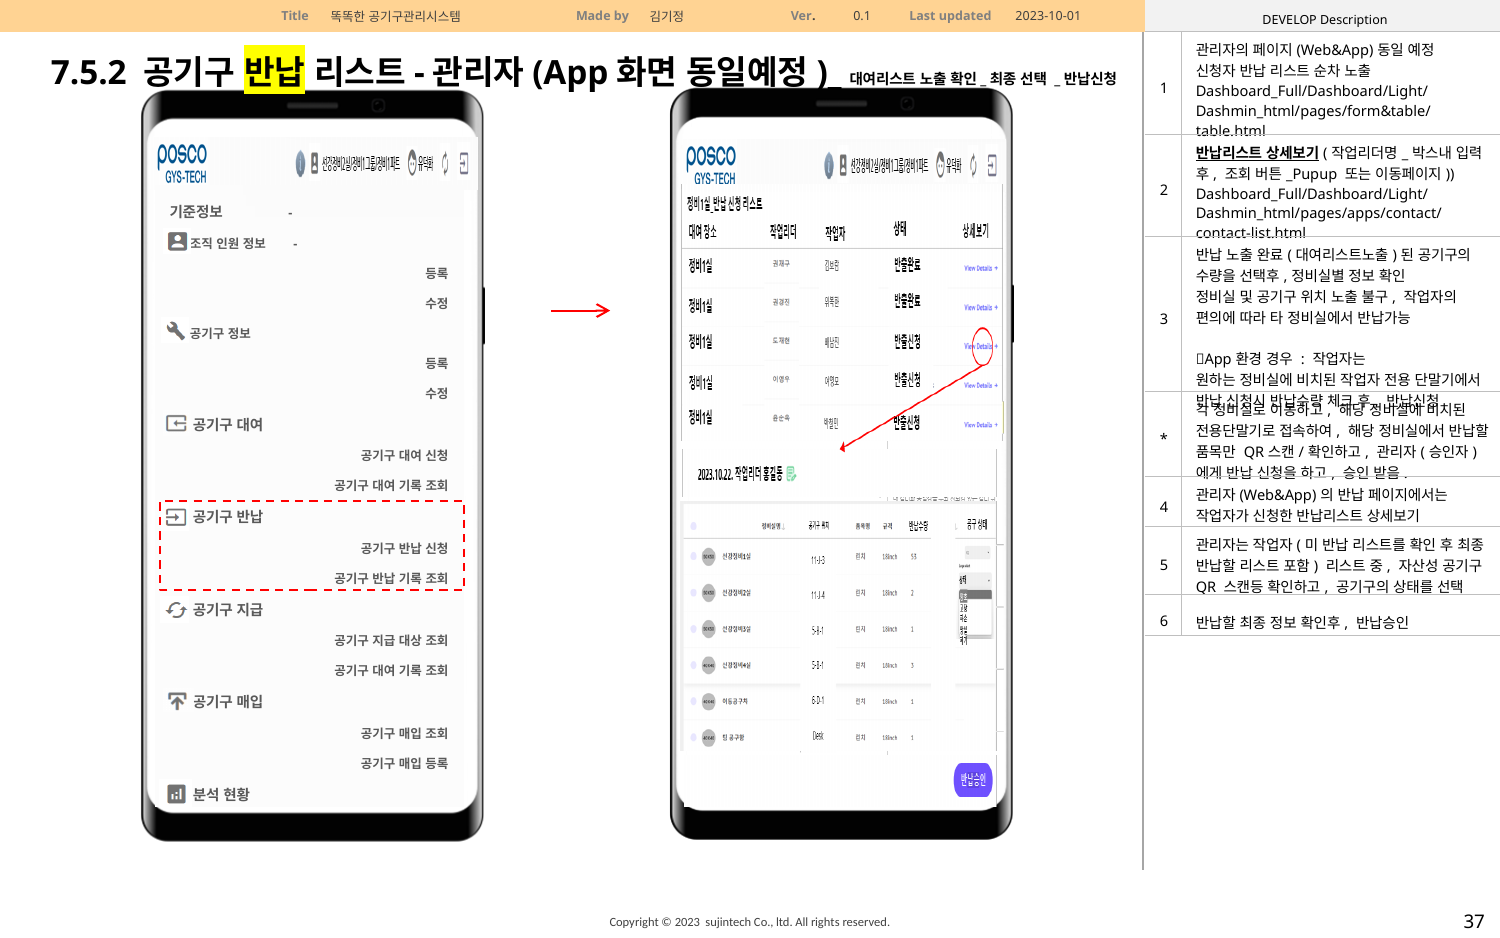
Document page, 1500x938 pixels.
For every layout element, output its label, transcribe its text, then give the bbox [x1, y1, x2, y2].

table_cell 6 [1145, 595, 1181, 635]
table_cell 관리자의 페이지(Web&App)동일 예정 신청자 반납 리스트 순차 노출 Dashboard_Full/Dashboard/Light/Dashmin_html/pages/form&table/table.html [1182, 32, 1500, 134]
table_header DEVELOP Description [1145, 0, 1500, 31]
table_cell 3 [1145, 237, 1181, 391]
text_box 7.5.2 공기구 반납 리스트-관리자(App화면 동일예정)_대여리스트 노출 확인_최종 선택 _반납신청 [36, 43, 1140, 99]
picture [667, 87, 1014, 841]
table_cell 반납할 최종 정보 확인후, 반납승인 [1182, 595, 1500, 635]
table_cell 5 [1145, 527, 1181, 594]
table_cell 1 [1145, 32, 1181, 134]
table_cell 반납 노출 완료(대여리스트노출)된 공기구의 수량을 선택후,정비실별 정보 확인 정비실 및 공기구 위치 노출 불구, 작업자의 편의에 따라 타 정비실에서 반납가능 App환경 경우 : 작업자는 원하는 정비실에 비치된 작업자 전용 단말기에서 반납 신청시 반납수량 체크 후, 반납신청 [1182, 237, 1500, 391]
table_cell 2 [1145, 135, 1181, 236]
table_cell * [1145, 392, 1181, 476]
table_cell 각 정비실로 이동하고, 해당 정비실에 비치된 전용단말기로 접속하여, 해당 정비실에서 반납할 품목만 QR스캔/확인하고, 관리자(승인자)에게 반납 신청을 하고, 승인 받음. [1182, 392, 1500, 476]
picture [138, 88, 485, 843]
table_cell 반납리스트 상세보기(작업리더명_박스내 입력 후, 조회 버튼_Pupup 또는 이동페이지)) Dashboard_Full/Dashboard/Light/Dashmin_html/pages/apps/contact/contact-list.html [1182, 135, 1500, 236]
table_cell 4 [1145, 477, 1181, 526]
table_cell 관리자는 작업자(미 반납 리스트를 확인 후 최종 반납할 리스트 포함) 리스트 중, 자산성 공기구 QR 스캔등 확인하고, 공기구의 상태를 선택 [1182, 527, 1500, 594]
table_cell 관리자(Web&App)의 반납 페이지에서는 작업자가 신청한 반납리스트 상세보기 [1182, 477, 1500, 526]
